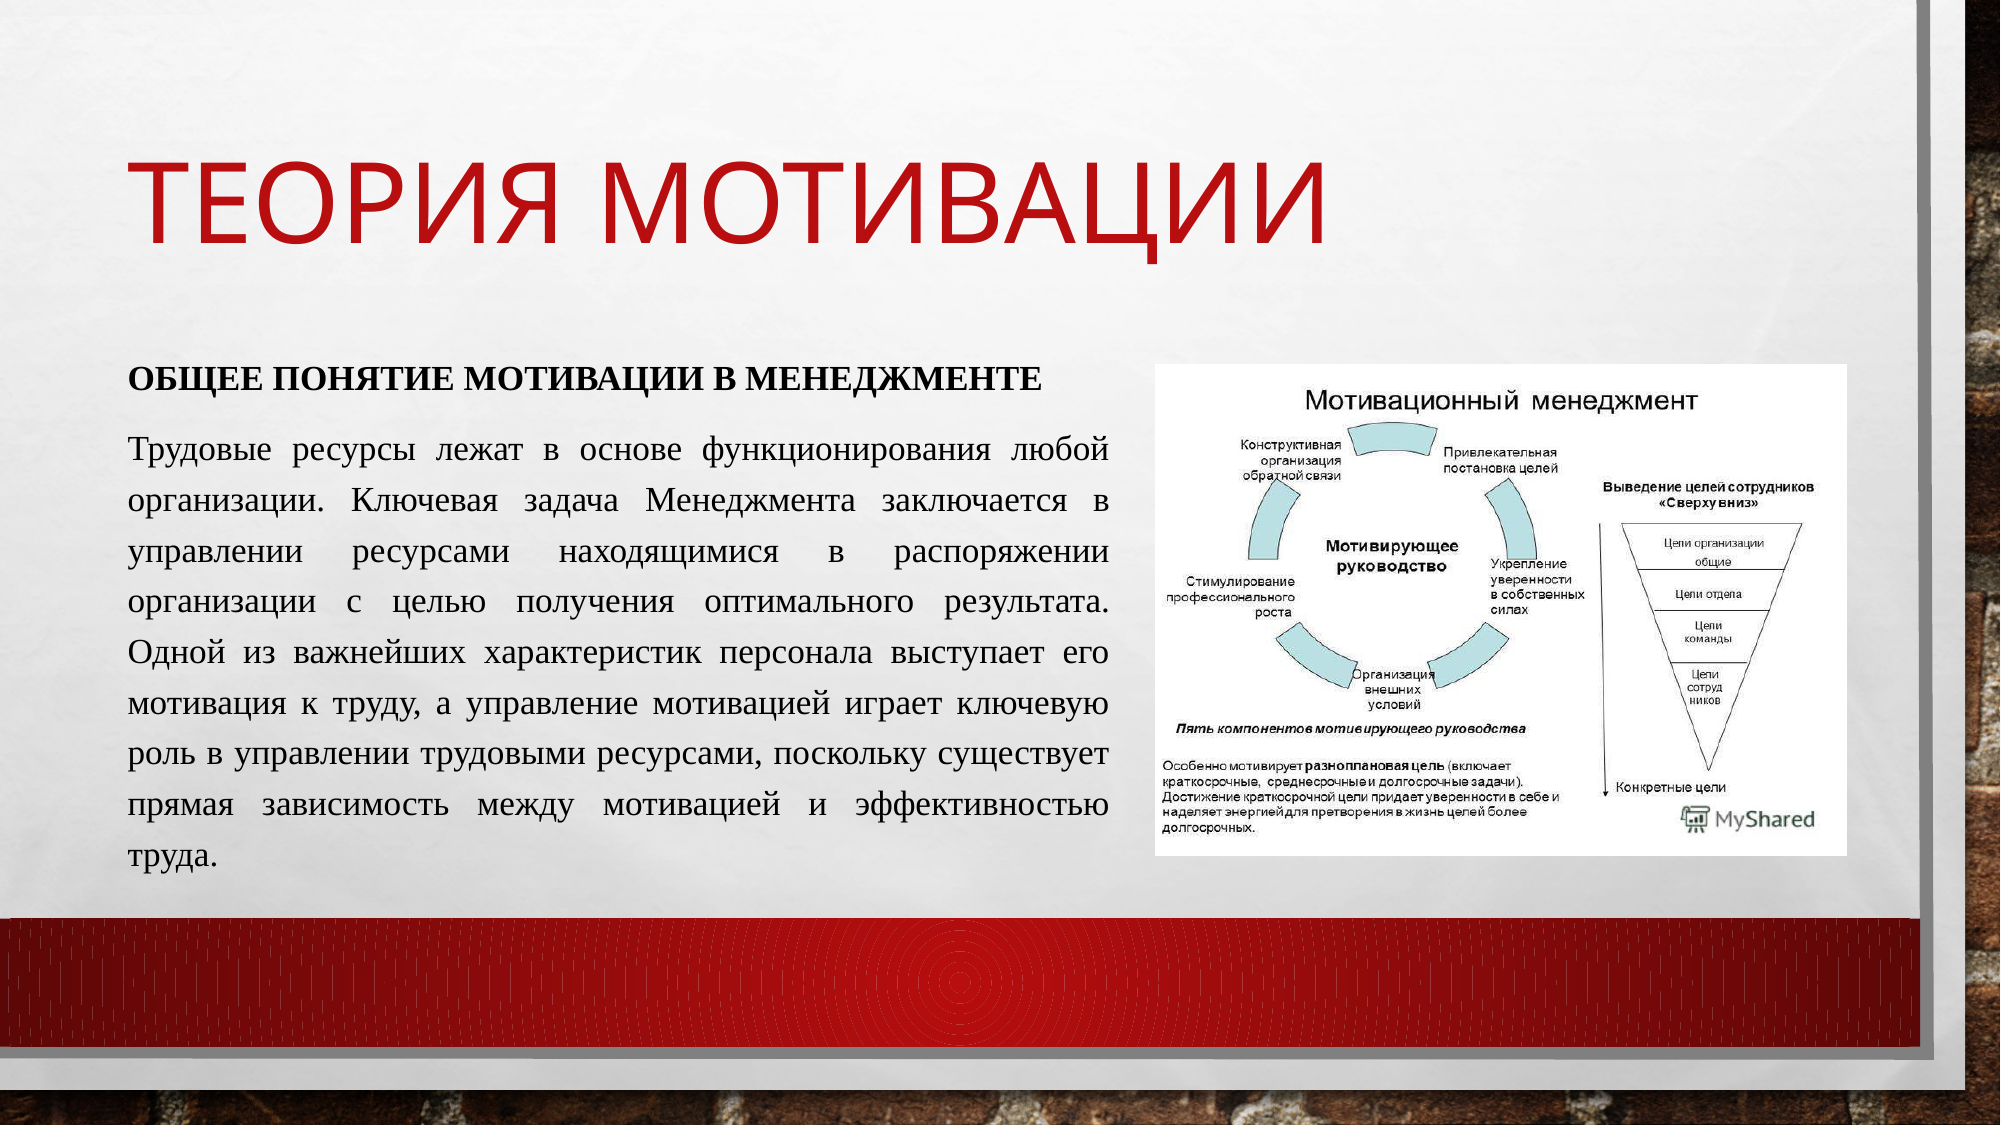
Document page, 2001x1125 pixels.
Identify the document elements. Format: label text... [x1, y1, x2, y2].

picture [0, 0, 2000, 1125]
picture [1154, 364, 1847, 856]
title Теория Мотивации [112, 112, 1818, 302]
list Общее понятие мотивации в менеджменте Трудовые ресурсы лежат в основе функционирования любой организации. Ключевая задача Менеджмента заключается в управлении ресурсами находящимися в распоряжении организации с целью получения оптимального результата. Одной из важнейших характеристик персонала выступает его мотивация к труду, а управление мотивацией играет ключевую роль в управлении трудовыми ресурсами, поскольку существует прямая зависимость между мотивацией и эффективностью труда. [112, 338, 1126, 882]
